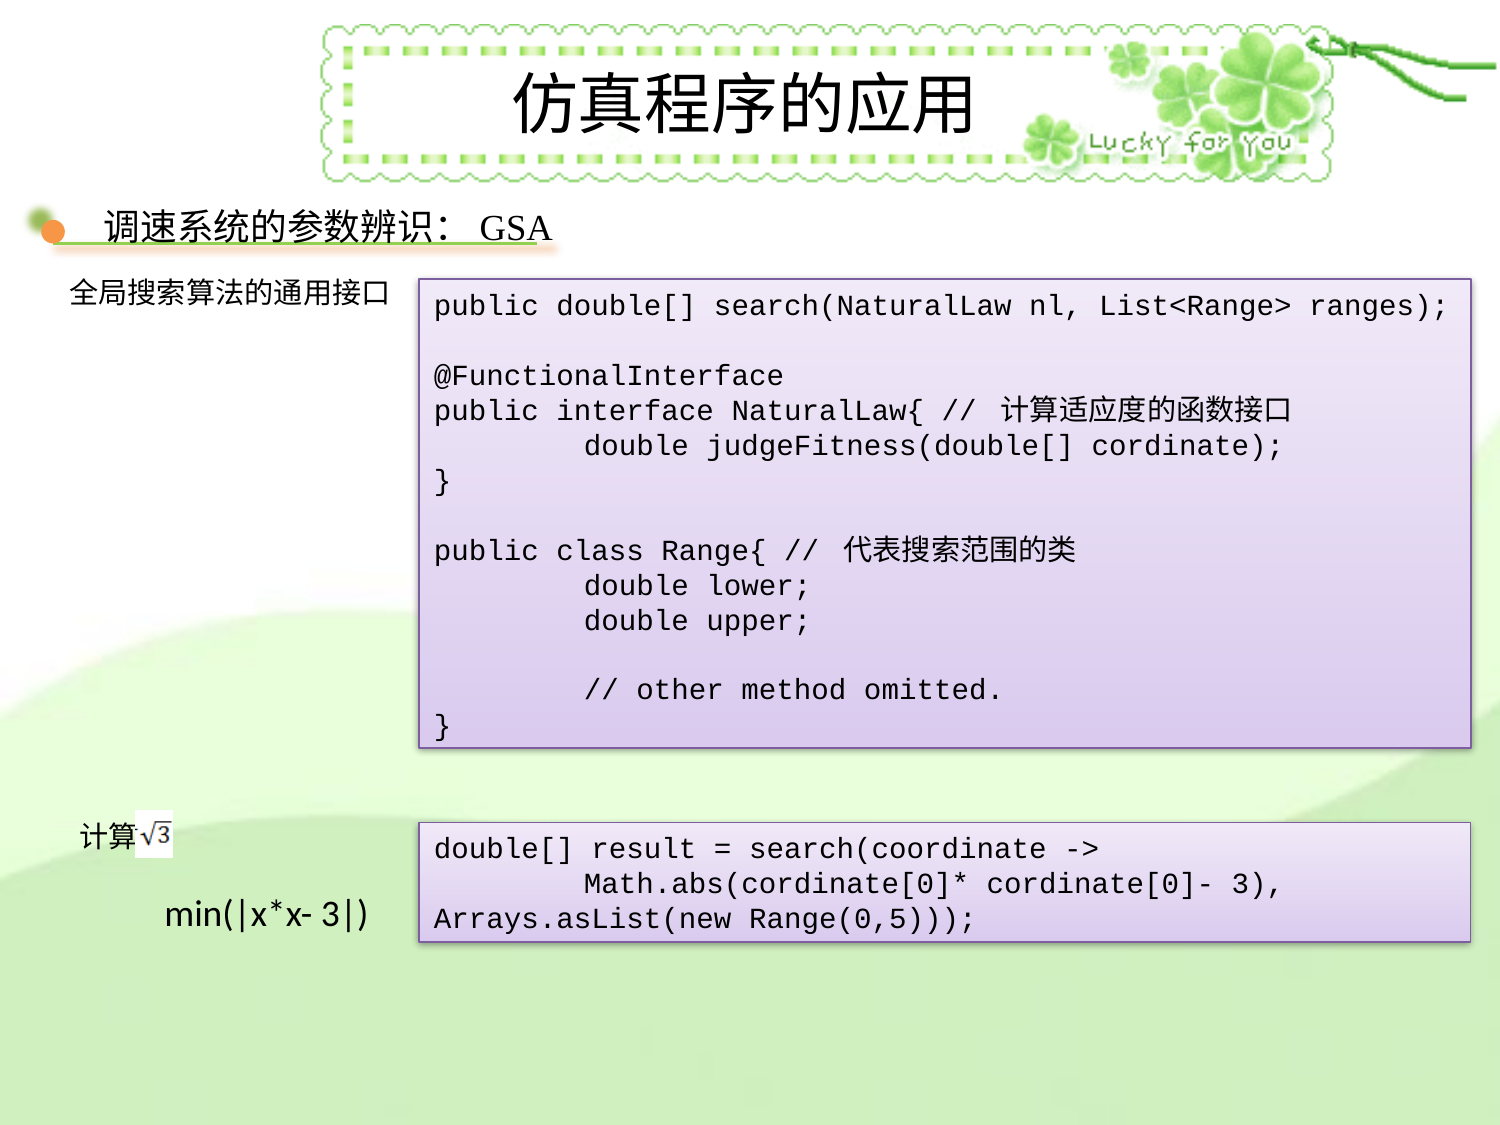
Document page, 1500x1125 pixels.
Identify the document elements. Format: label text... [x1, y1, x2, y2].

text_box public double[] search(NaturalLaw nl, List<Range> ranges); @FunctionalInterface public interface NaturalLaw{ // 计算适应度的函数接口 double judgeFitness(double[] cordinate); } public class Range{ // 代表搜索范围的类 double lower; double upper; // other method omitted. } [418, 278, 1472, 749]
text_box 调速系统的参数辨识：GSA [88, 196, 597, 256]
text_box min(|x*x- 3|) [149, 881, 384, 942]
text_box 全局搜索算法的通用接口 [54, 267, 406, 317]
text_box 计算 [64, 810, 133, 861]
text_box double[] result = search(coordinate -> Math.abs(cordinate[0]* cordinate[0]- 3), Arrays.asList(new Range(0,5))); [418, 822, 1471, 943]
picture [0, 0, 1500, 1125]
text_box 仿真程序的应用 [454, 54, 1036, 150]
